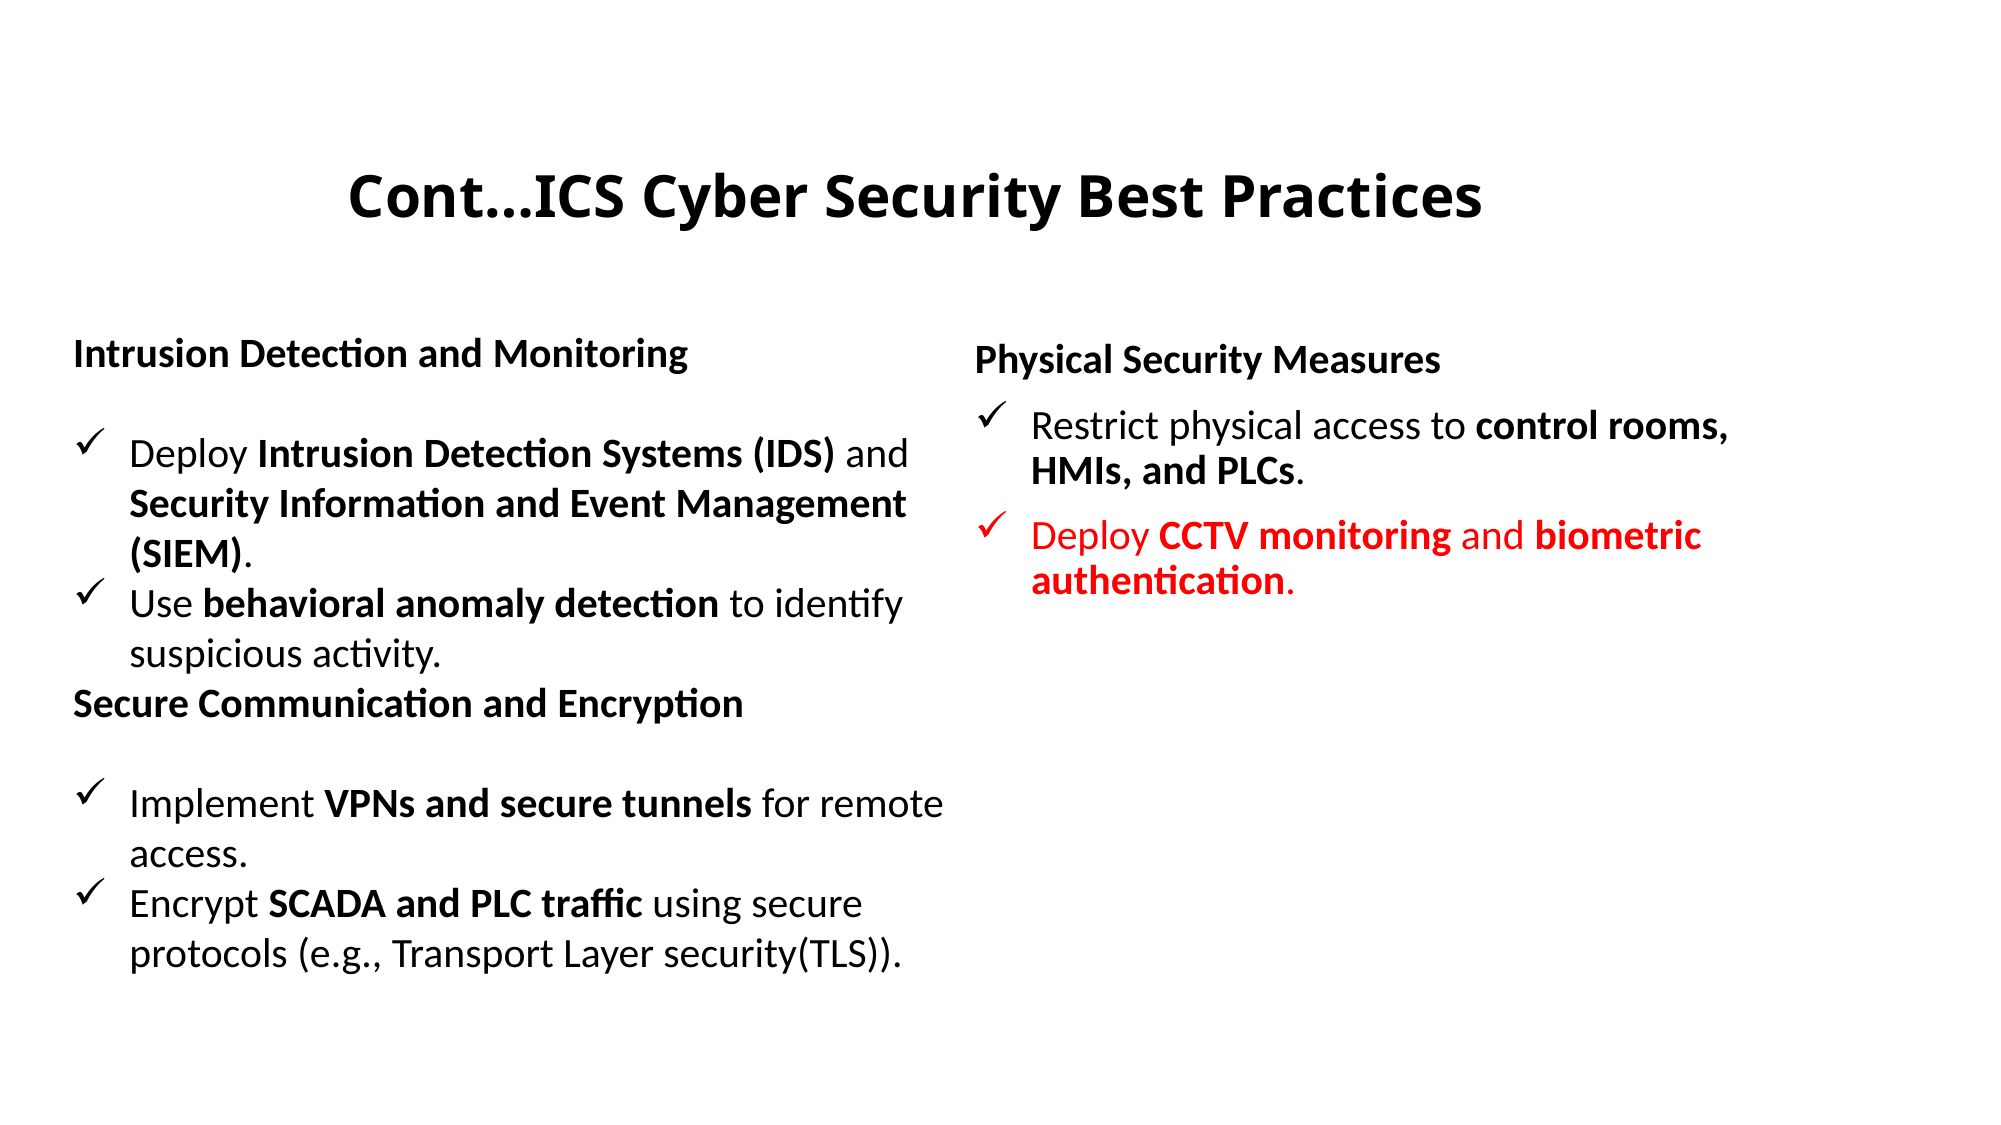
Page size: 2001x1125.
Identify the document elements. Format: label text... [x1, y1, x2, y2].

text_box Intrusion Detection and Monitoring Deploy Intrusion Detection Systems (IDS) and Security Information and Event Management (SIEM). Use behavioral anomaly detection to identify suspicious activity. Secure Communication and Encryption Implement VPNs and secure tunnels for remote access. Encrypt SCADA and PLC traffic using secure protocols (e.g., Transport Layer security(TLS)). [58, 318, 960, 984]
subtitle Physical Security Measures Restrict physical access to control rooms, HMIs, and PLCs. Deploy CCTV monitoring and biometric authentication. [959, 329, 1814, 1036]
title Cont…ICS Cyber Security Best Practices [165, 104, 1666, 238]
text_box [960, 575, 1735, 712]
